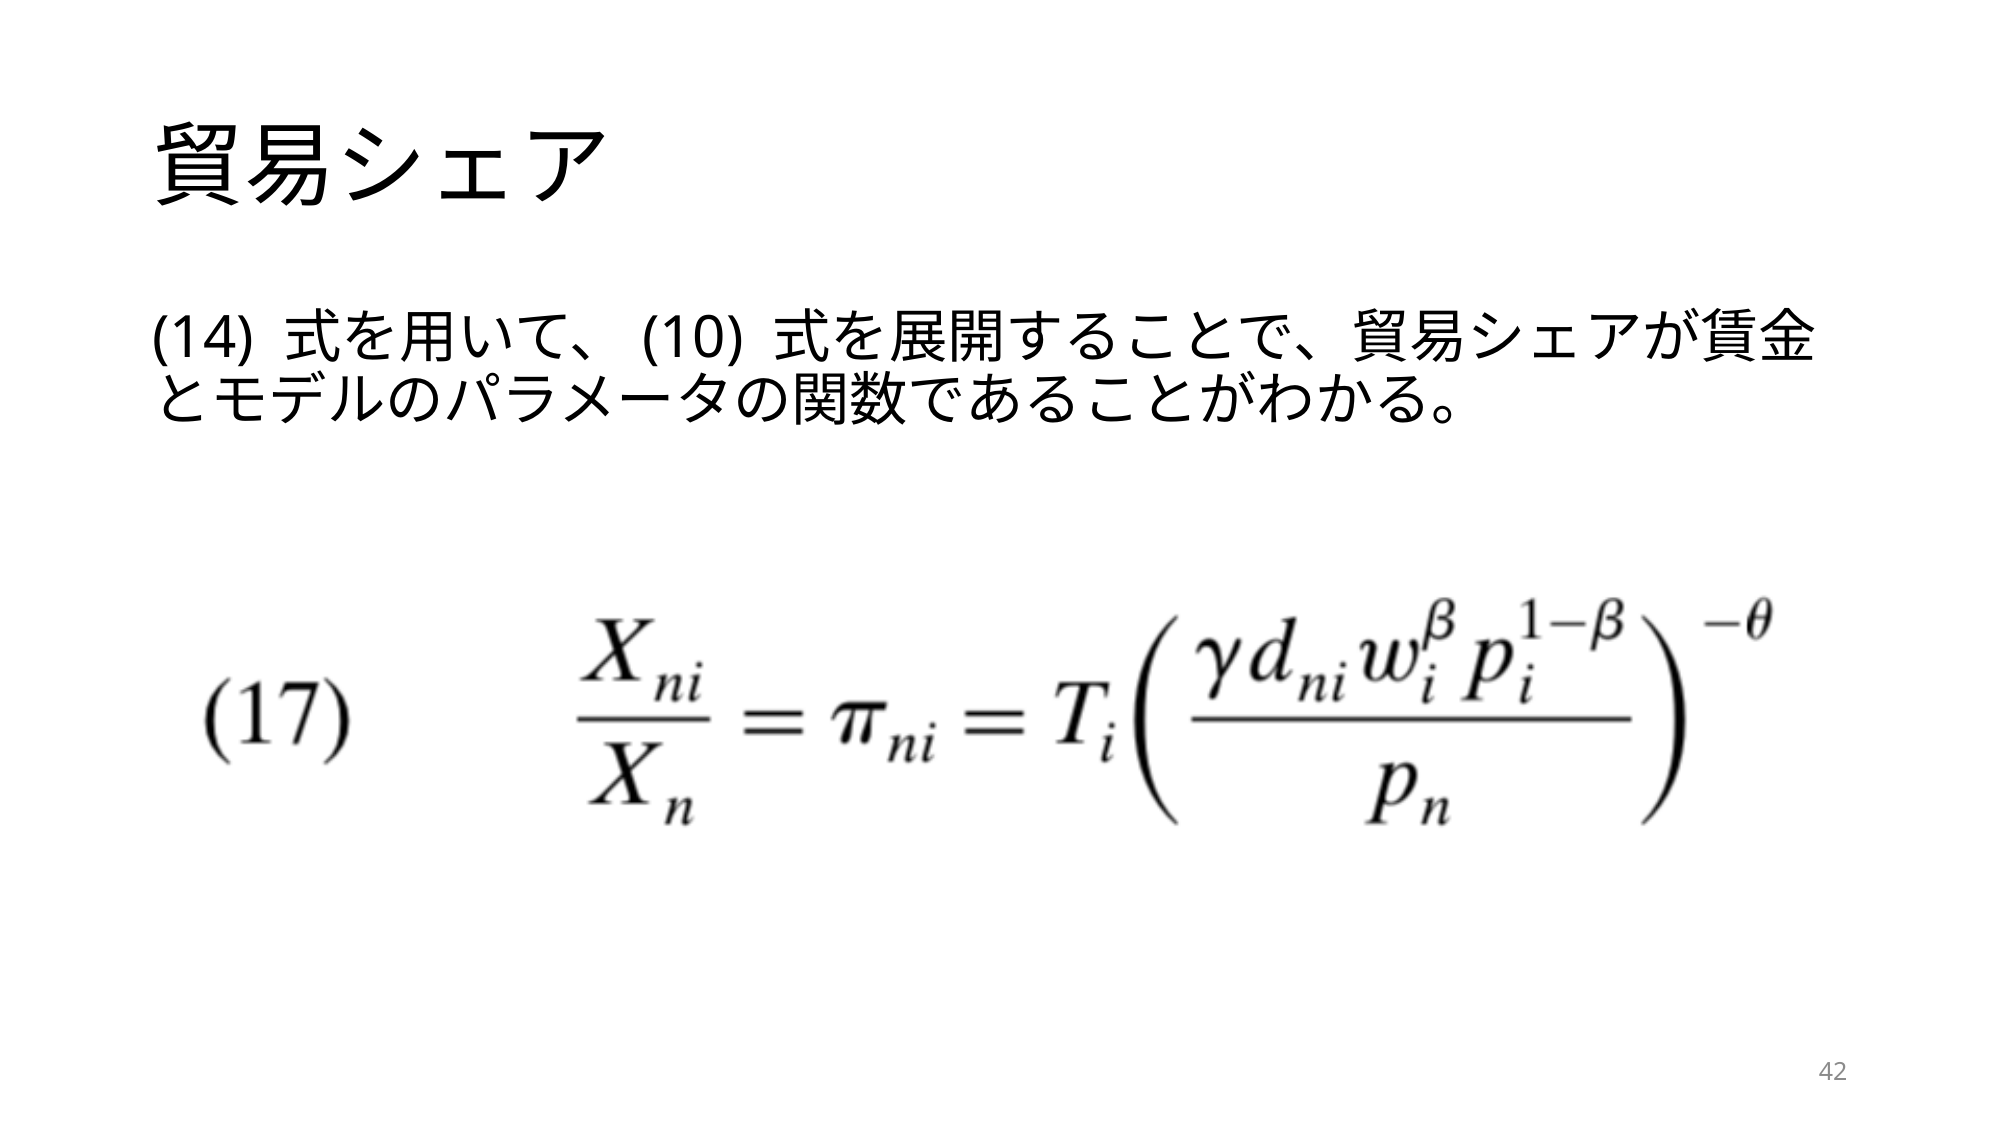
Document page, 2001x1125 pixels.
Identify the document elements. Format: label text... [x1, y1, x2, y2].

list (14) 式を用いて、(10) 式を展開することで、貿易シェアが賃金とモデルのパラメータの関数であることがわかる。 [137, 299, 1863, 1014]
slide_number 42 [1412, 1042, 1863, 1103]
picture [160, 552, 1781, 870]
title 貿易シェア [137, 59, 1863, 278]
